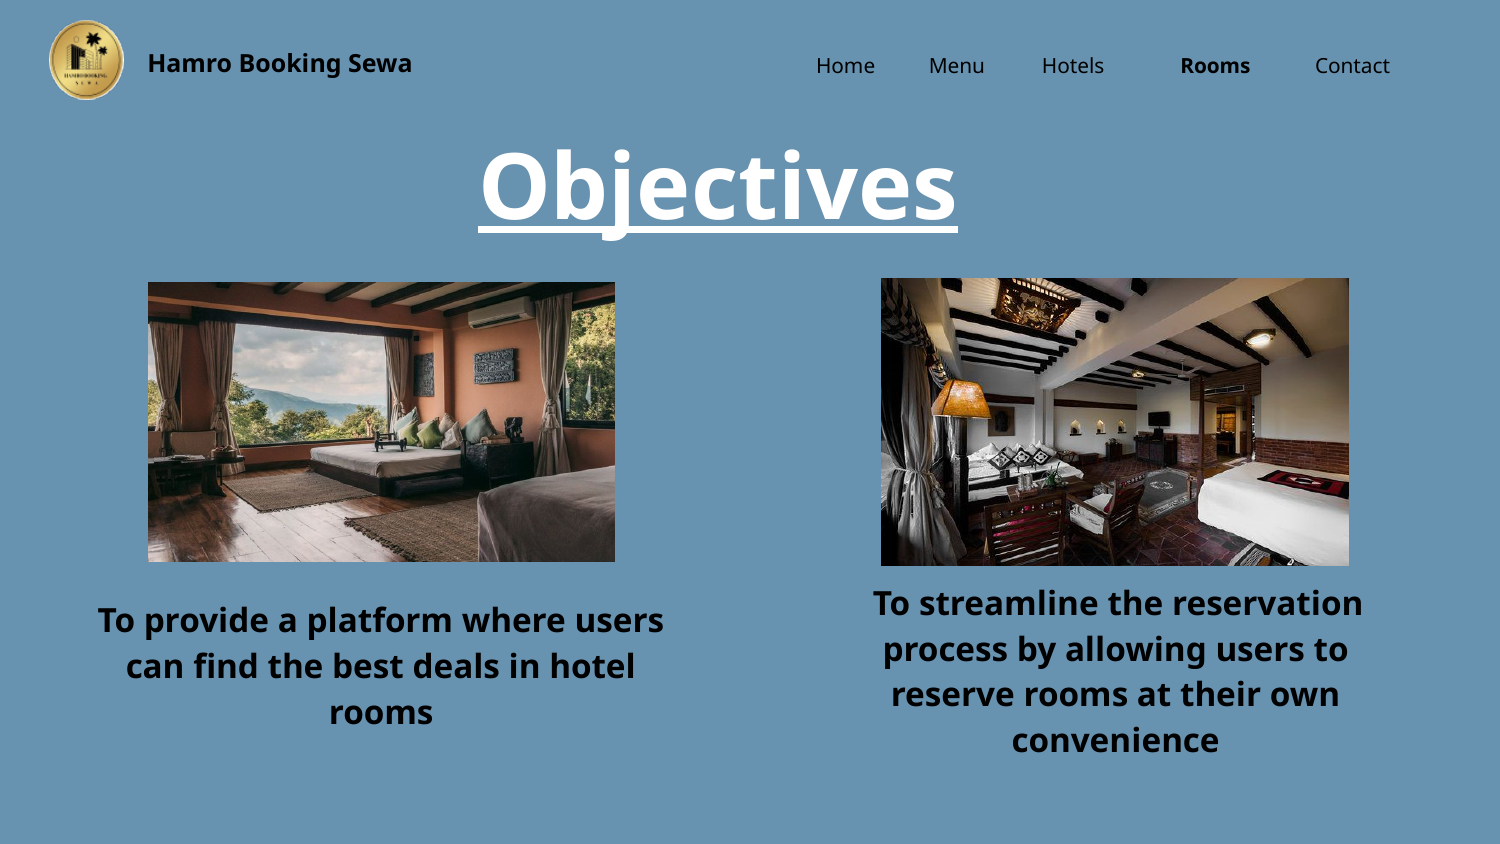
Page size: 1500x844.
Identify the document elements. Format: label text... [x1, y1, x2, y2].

text_box Rooms [1180, 32, 1268, 78]
text_box To streamline the reservation process by allowing users to reserve rooms at their own convenience [816, 575, 1416, 760]
picture [148, 282, 615, 562]
text_box Objectives [441, 111, 995, 238]
text_box To provide a platform where users can find the best deals in hotel rooms [96, 564, 667, 752]
picture [881, 278, 1349, 567]
text_box Hotels [1041, 32, 1134, 78]
text_box Home [816, 32, 882, 78]
text_box Hamro Booking Sewa [147, 41, 515, 78]
text_box Contact [1315, 32, 1392, 78]
text_box Menu [928, 32, 995, 78]
picture [49, 20, 124, 100]
